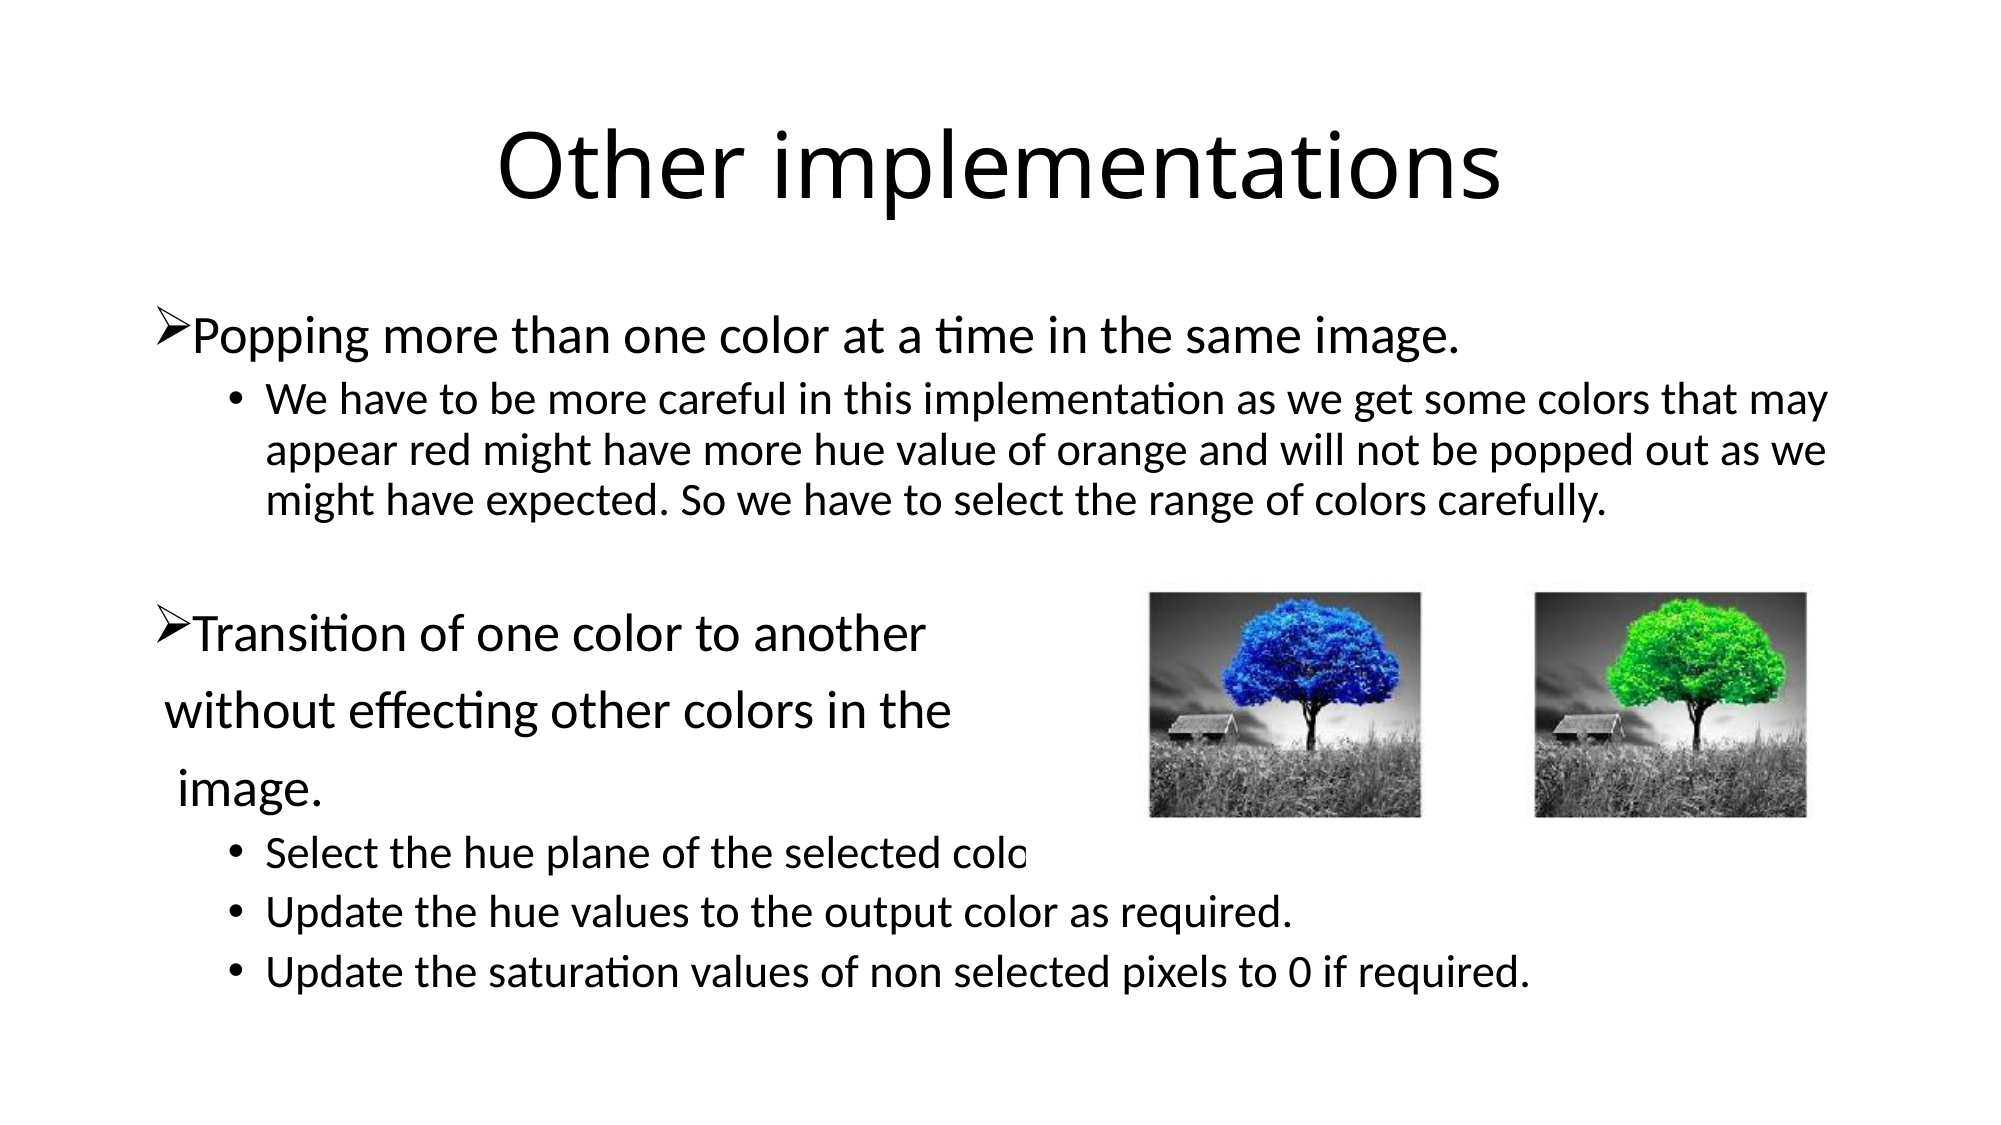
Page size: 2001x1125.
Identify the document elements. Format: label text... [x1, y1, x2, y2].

list Popping more than one color at a time in the same image. We have to be more careful in this implementation as we get some colors that may appear red might have more hue value of orange and will not be popped out as we might have expected. So we have to select the range of colors carefully. Transition of one color to another without effecting other colors in the image. Select the hue plane of the selected color. Update the hue values to the output color as required. Update the saturation values of non selected pixels to 0 if required. [137, 299, 1863, 1014]
picture [1025, 544, 1901, 873]
title Other implementations [137, 59, 1863, 278]
